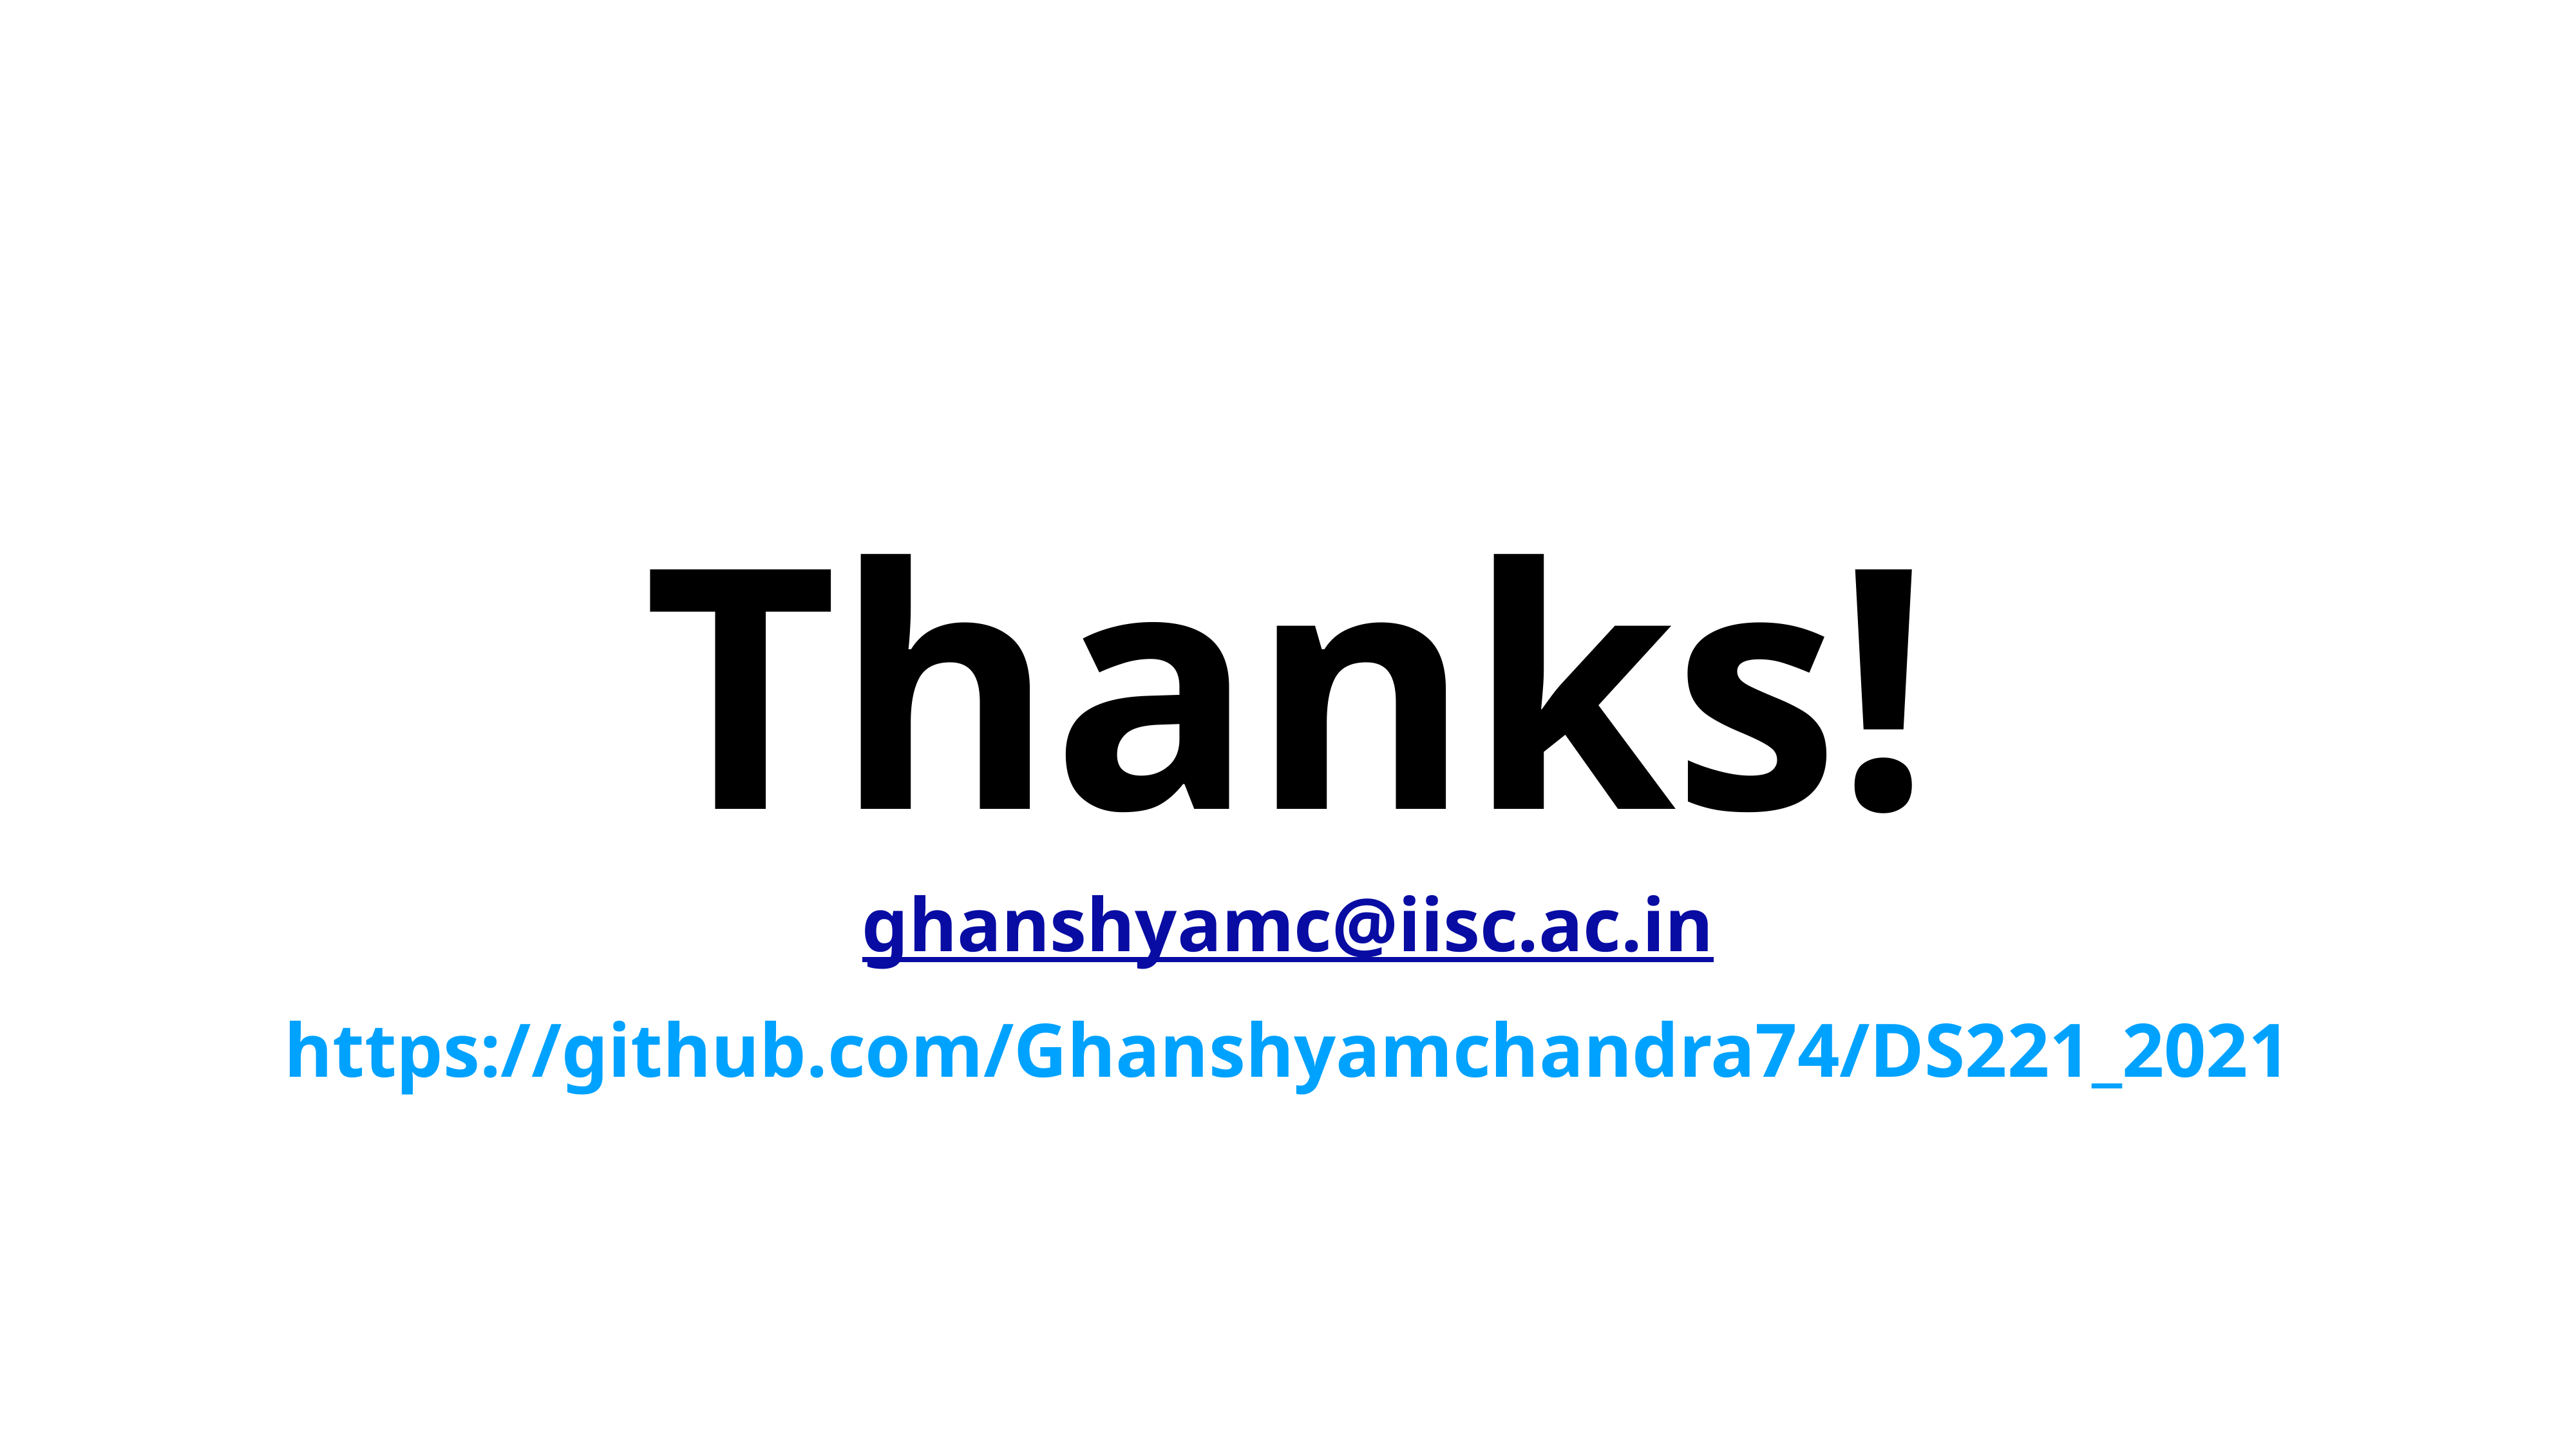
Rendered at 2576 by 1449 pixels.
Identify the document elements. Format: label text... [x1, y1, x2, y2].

text_box https://github.com/Ghanshyamchandra74/DS221_2021 [127, 998, 2449, 1097]
list Thanks! [127, 113, 2449, 872]
list ghanshyamc@iisc.ac.in [127, 872, 2449, 972]
